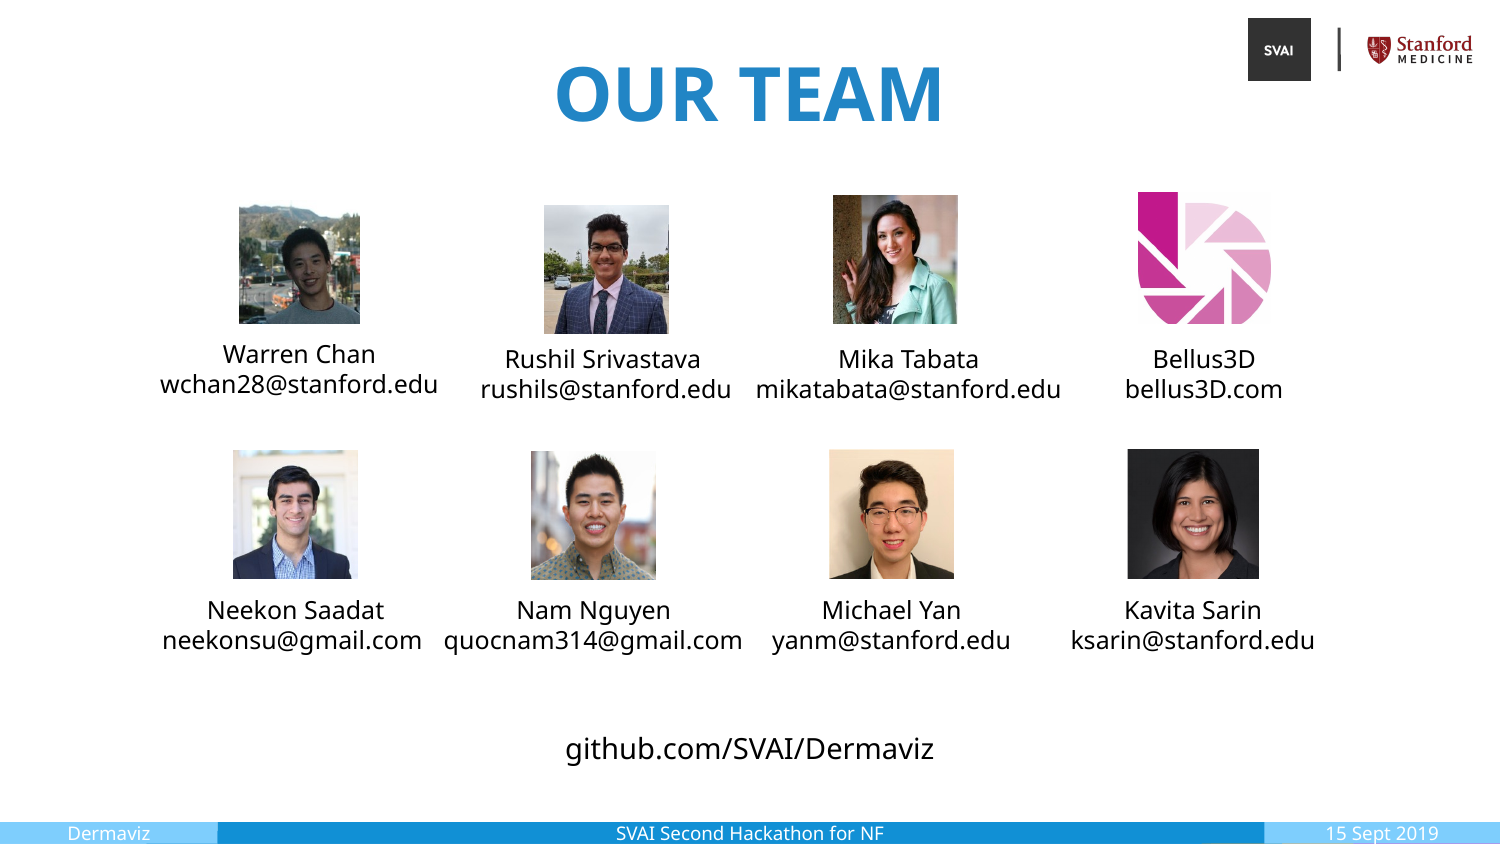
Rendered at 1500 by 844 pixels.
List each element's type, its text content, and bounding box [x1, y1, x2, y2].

picture [1248, 18, 1311, 81]
text_box SVAI Second Hackathon for NF [217, 822, 1264, 844]
text_box 15 Sept 2019 [1264, 822, 1500, 844]
picture [1345, 22, 1500, 76]
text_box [141, 449, 1359, 664]
text_box github.com/SVAI/Dermaviz [404, 715, 1095, 789]
subtitle OUR TEAM [129, 30, 1371, 160]
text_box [109, 191, 1390, 418]
text_box Dermaviz [0, 822, 217, 844]
